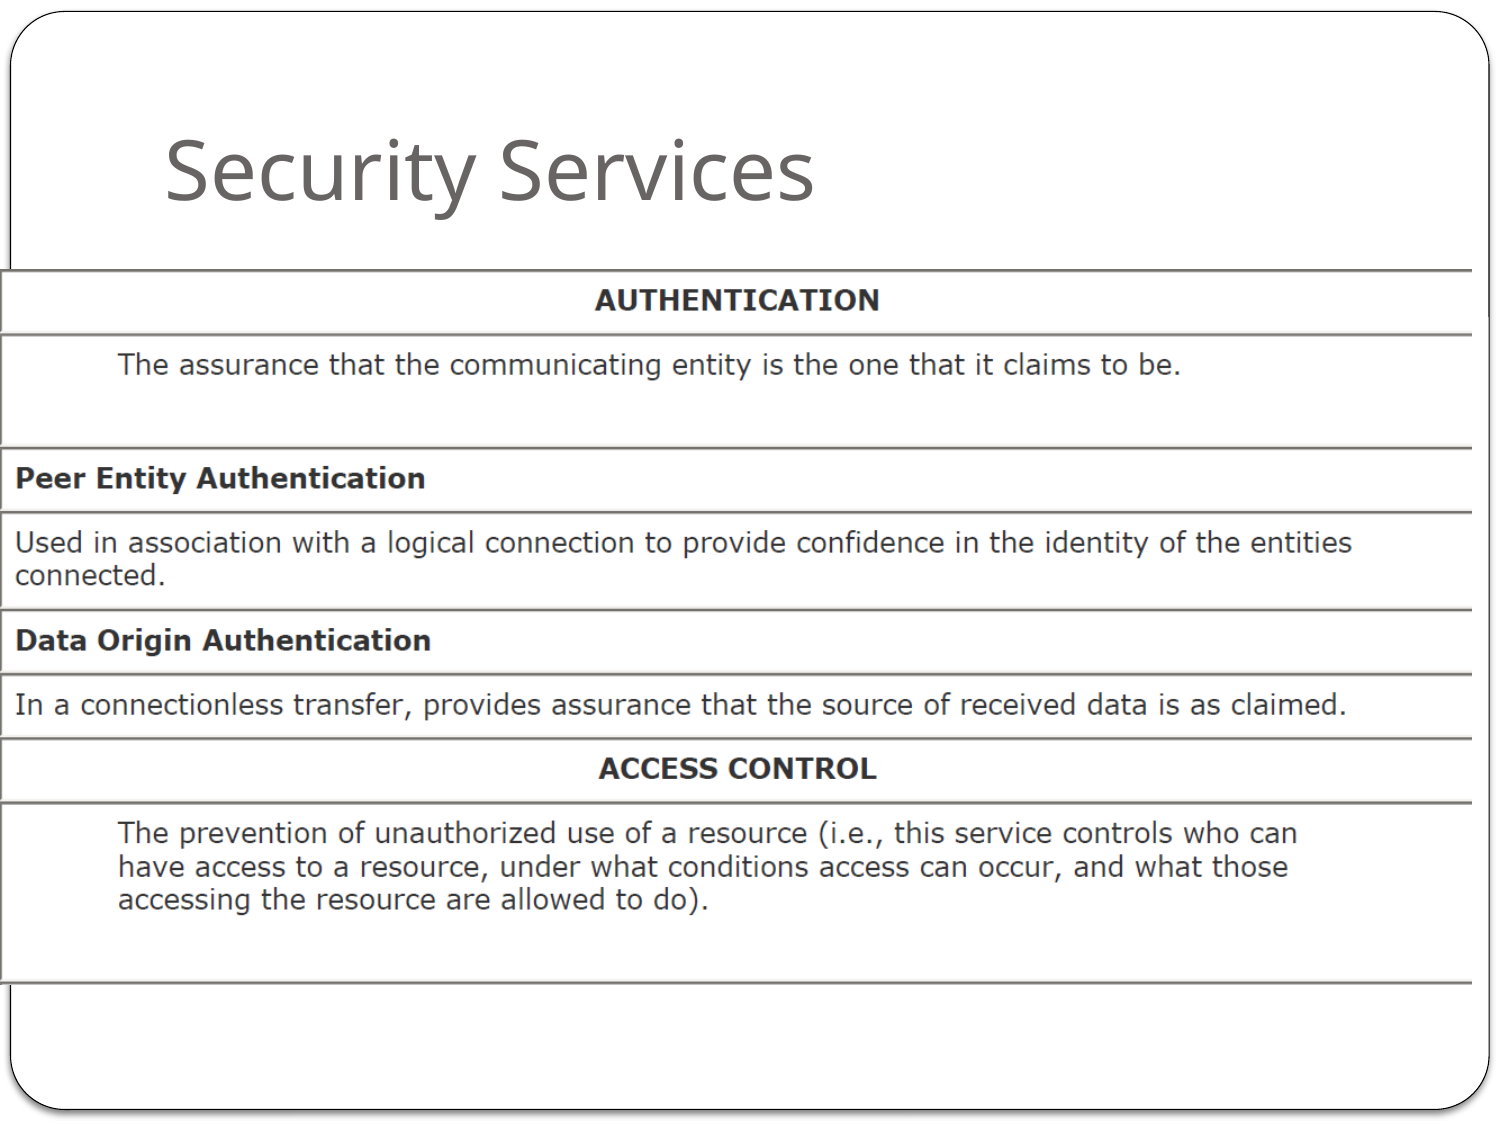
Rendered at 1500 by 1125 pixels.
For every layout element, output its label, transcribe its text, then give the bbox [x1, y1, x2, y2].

title Security Services [150, 45, 1425, 233]
picture [0, 269, 1472, 985]
